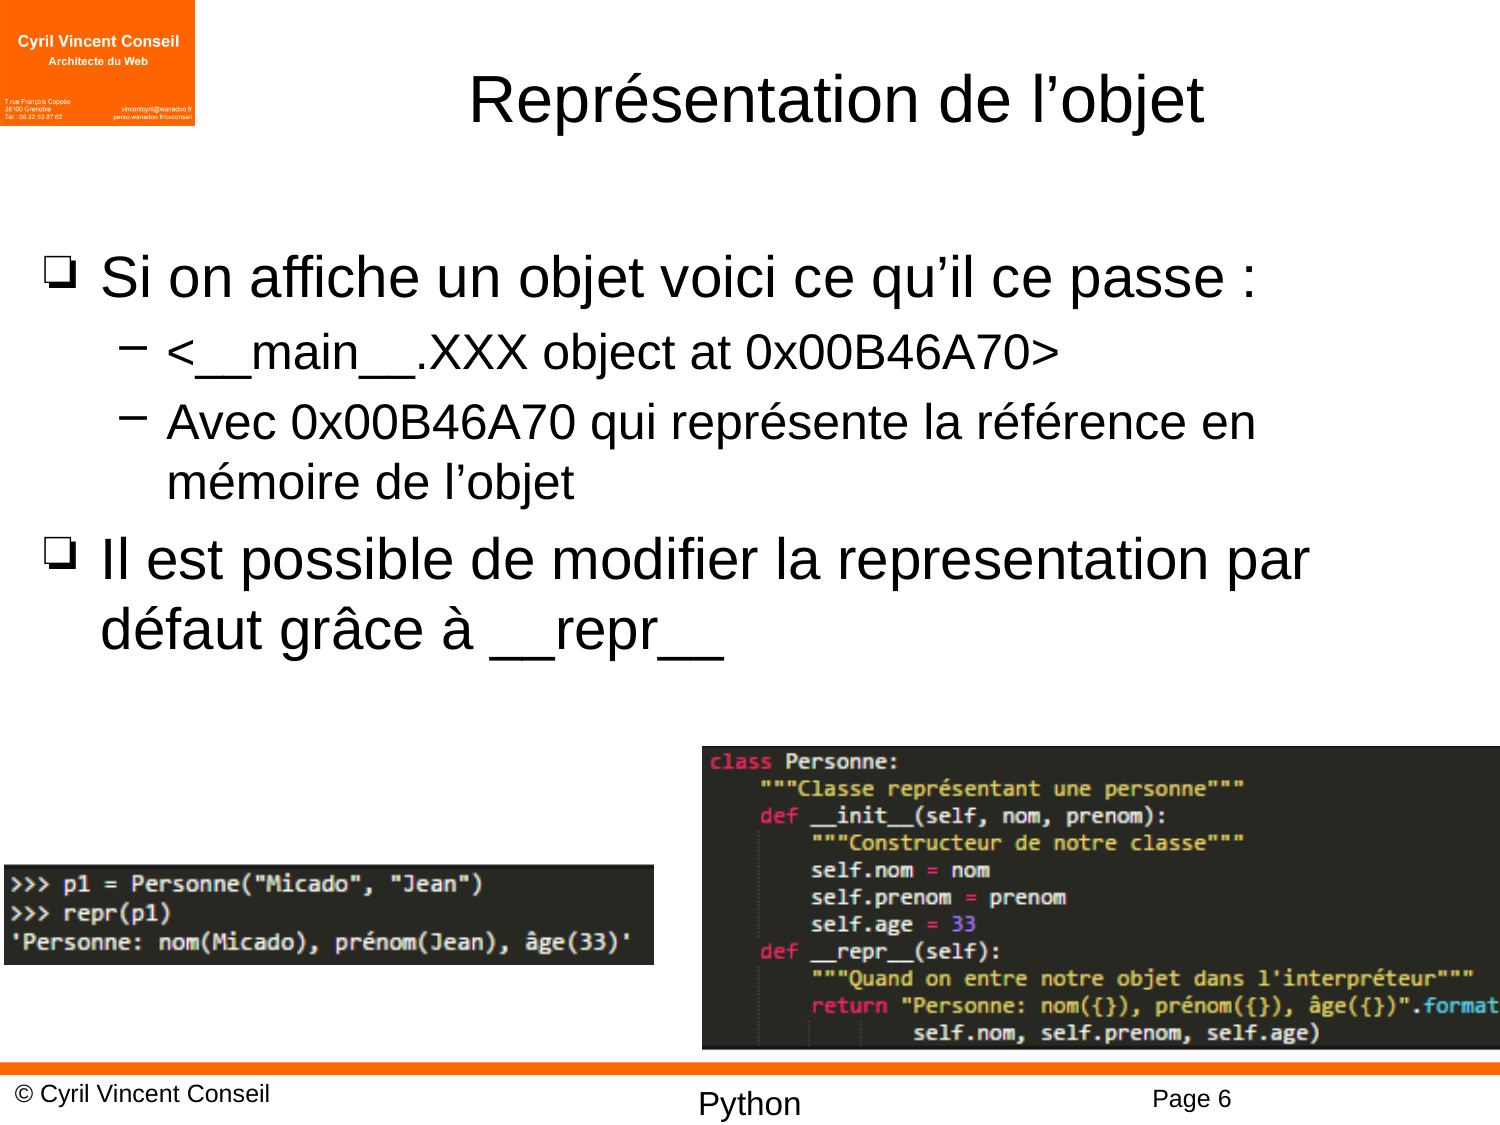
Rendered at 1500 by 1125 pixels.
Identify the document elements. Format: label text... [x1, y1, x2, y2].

list Si on affiche un objet voici ce qu’il ce passe : <__main__.XXX object at 0x00B46A70> Avec 0x00B46A70 qui représente la référence en mémoire de l’objet Il est possible de modifier la representation par défaut grâce à __repr__ [29, 231, 1424, 1059]
picture [0, 0, 195, 126]
title Représentation de l’objet [194, 2, 1480, 190]
picture [3, 861, 654, 965]
picture [702, 746, 1500, 1055]
